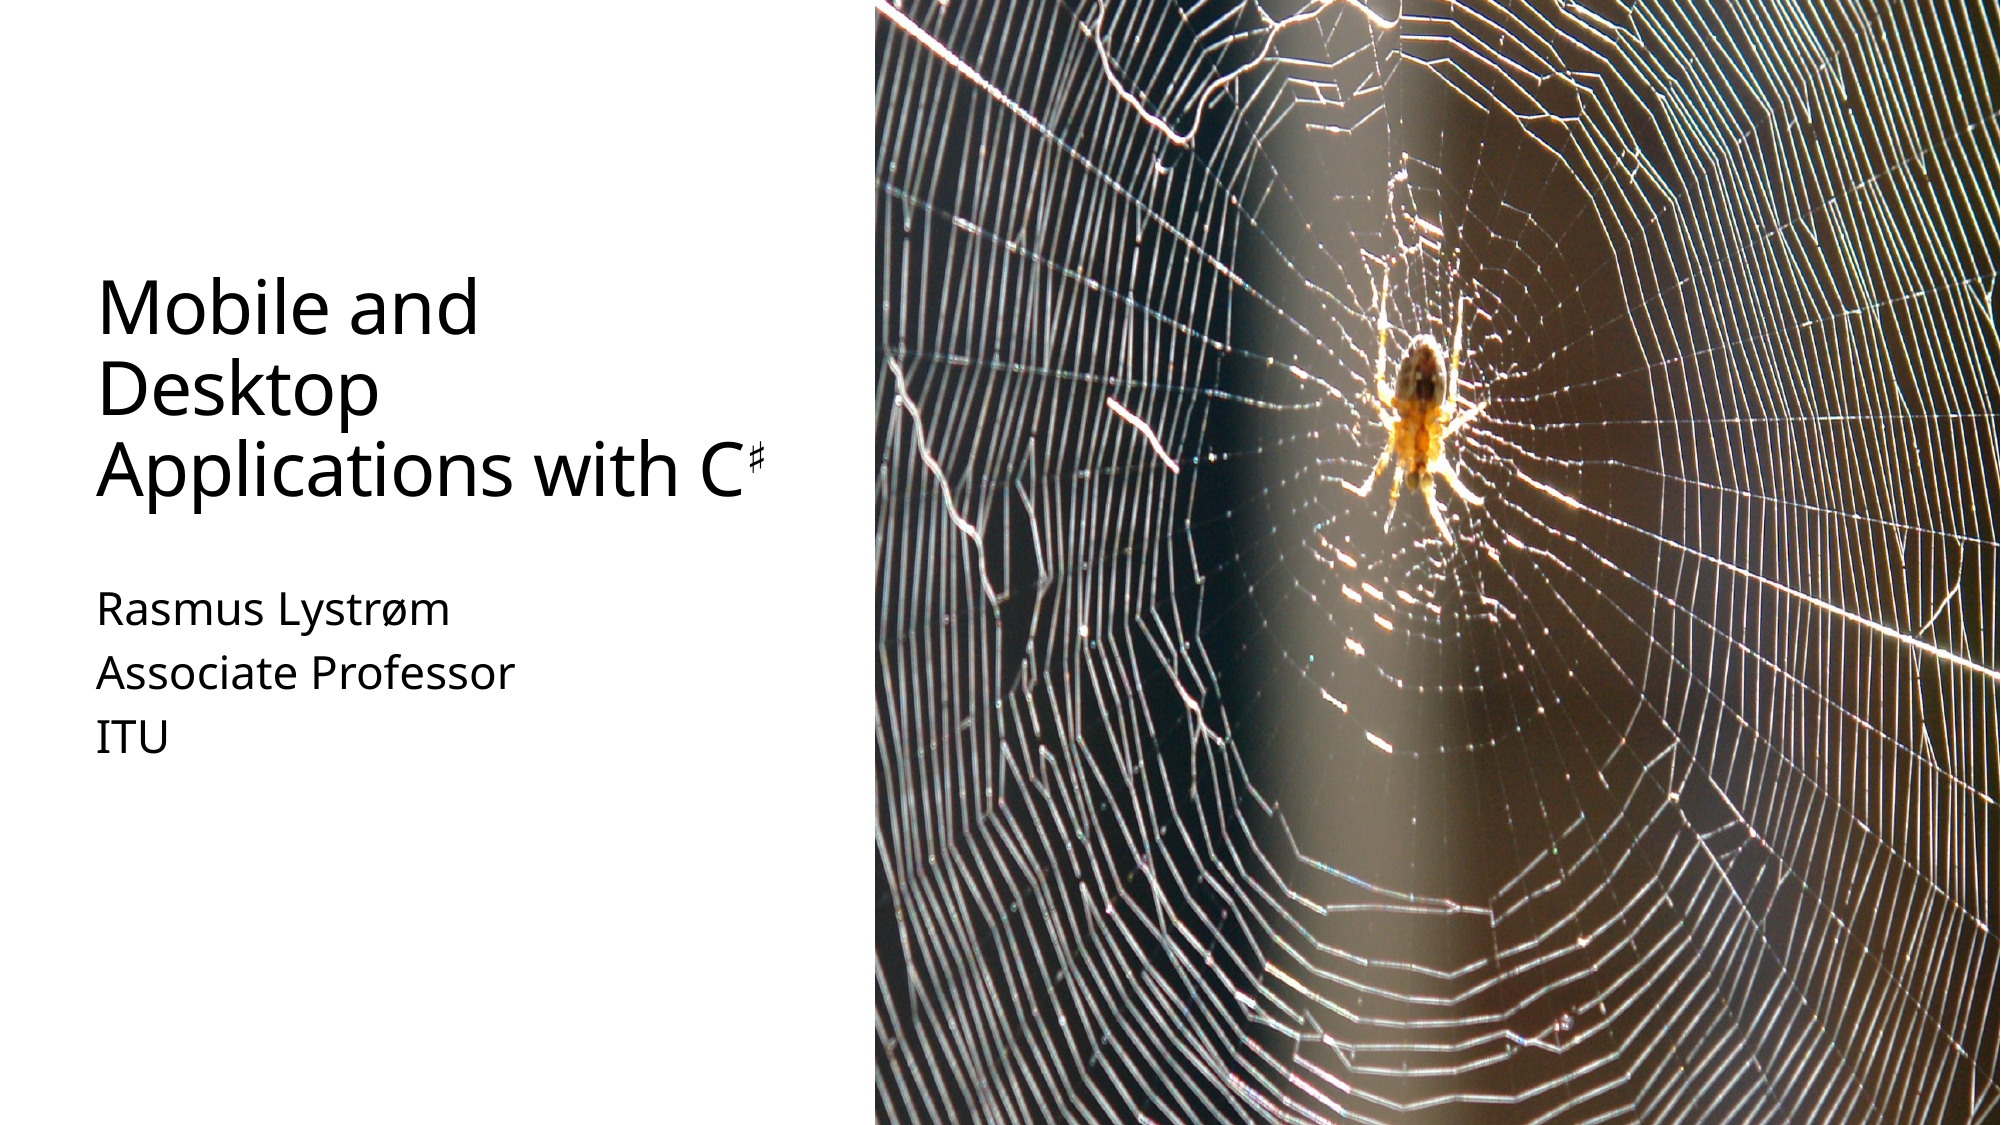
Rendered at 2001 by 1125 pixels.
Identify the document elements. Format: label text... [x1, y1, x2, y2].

title Mobile and Desktop Applications with C♯ [96, 96, 779, 513]
list Rasmus Lystrøm Associate Professor ITU [95, 579, 779, 1029]
picture [874, 0, 2000, 1125]
